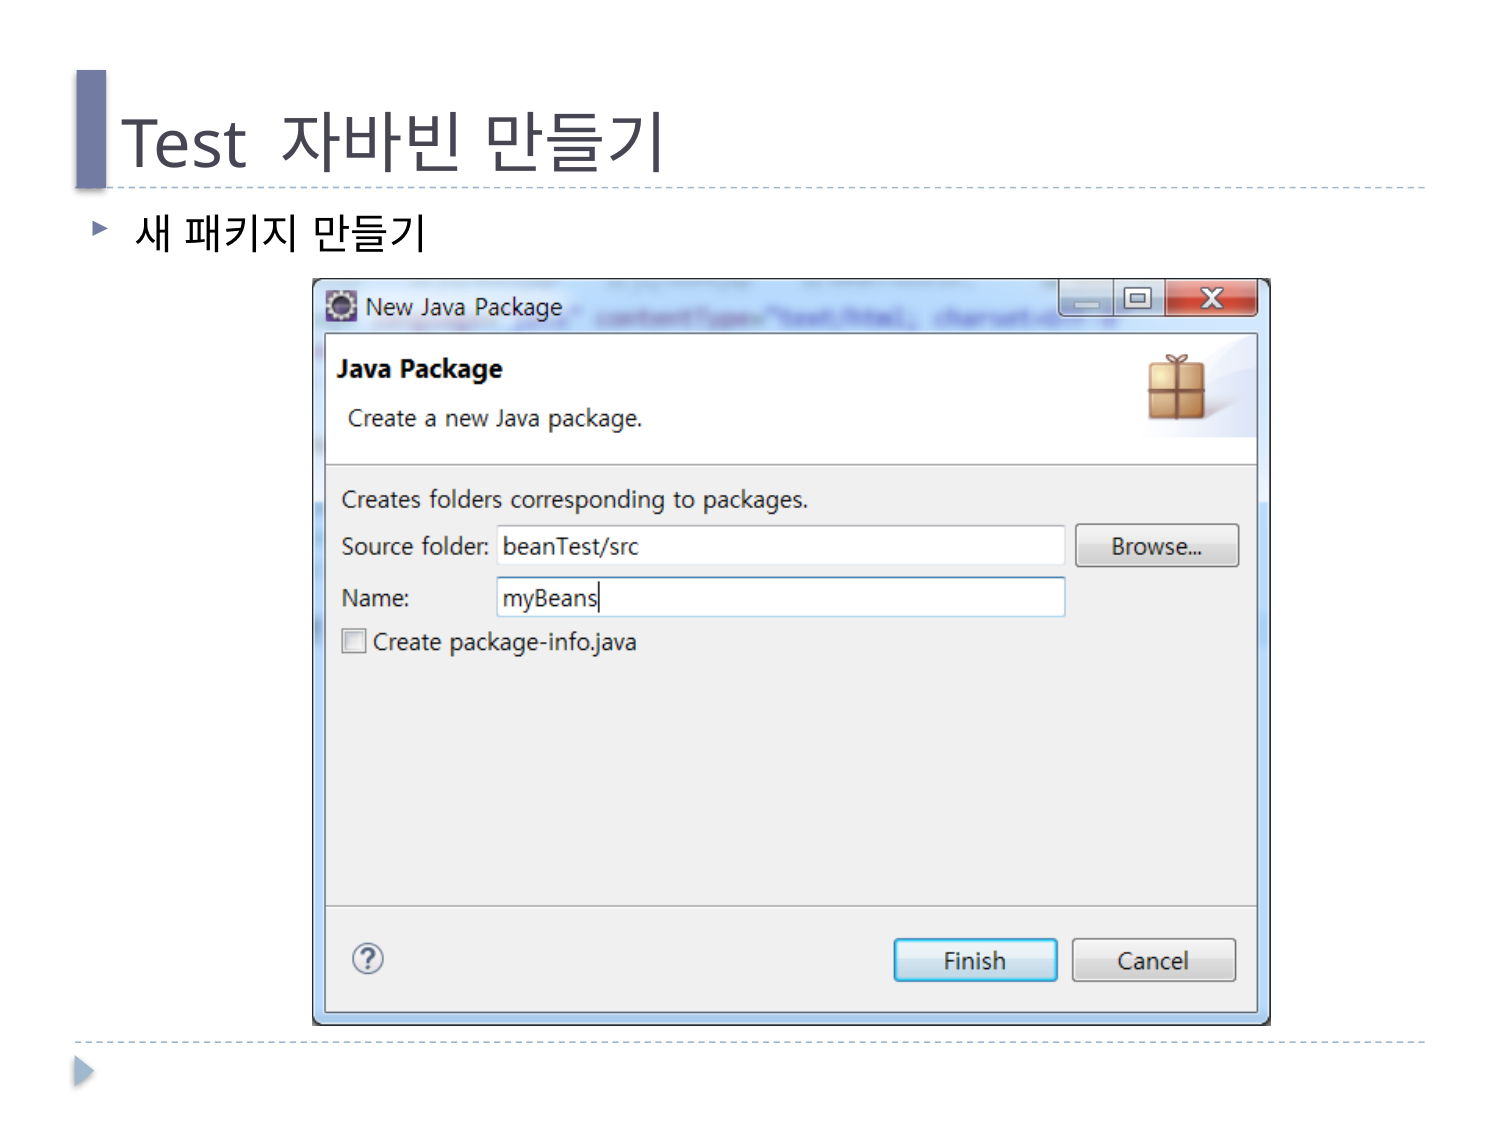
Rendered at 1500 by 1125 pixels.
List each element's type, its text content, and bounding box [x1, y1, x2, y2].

list 새 패키지 만들기 [75, 200, 1425, 1010]
title Test 자바빈 만들기 [106, 70, 1425, 189]
picture [312, 278, 1271, 1027]
